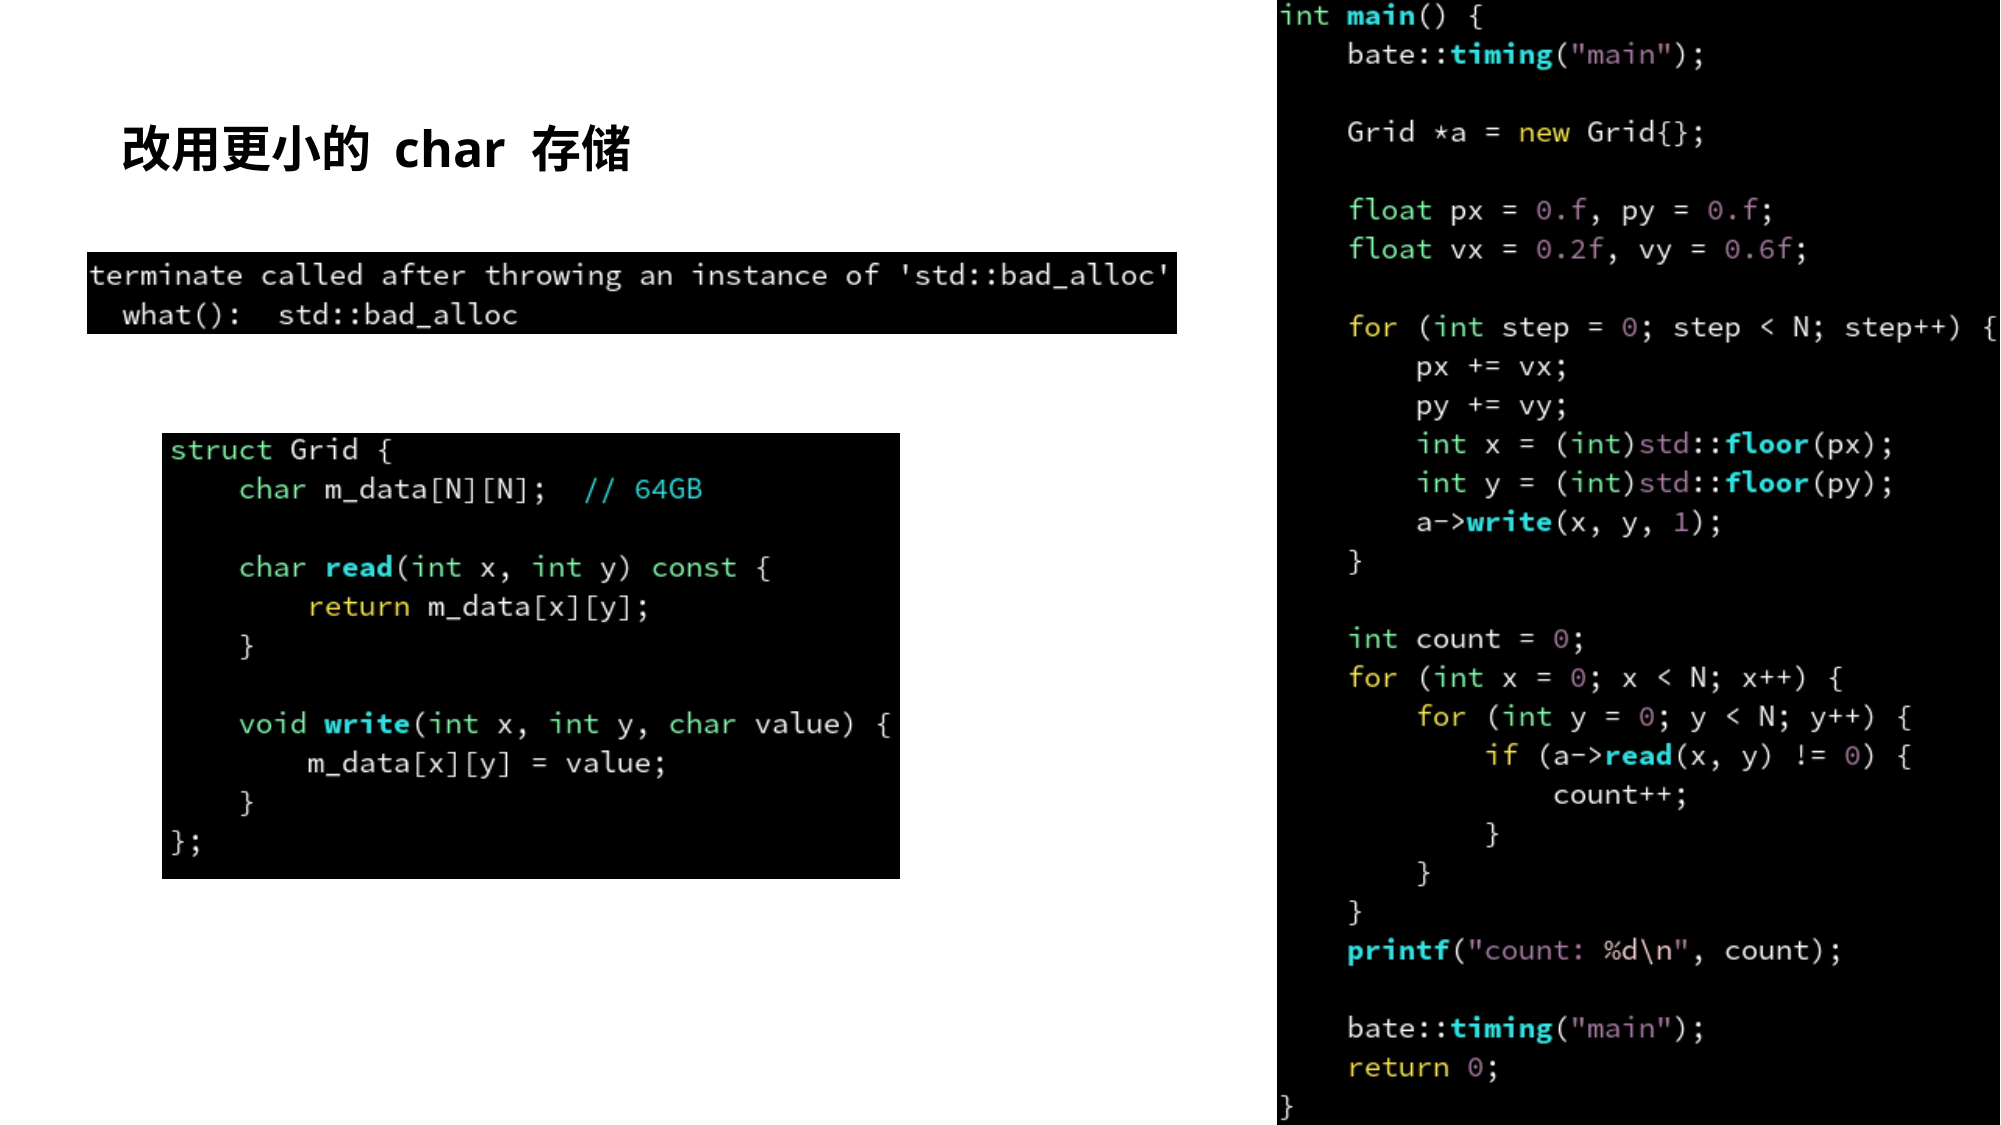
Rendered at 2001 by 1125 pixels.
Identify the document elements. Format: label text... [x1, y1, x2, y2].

title 改用更小的 char 存储 [106, 42, 1277, 260]
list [162, 433, 900, 879]
picture [87, 252, 1177, 334]
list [1277, 0, 2000, 1125]
